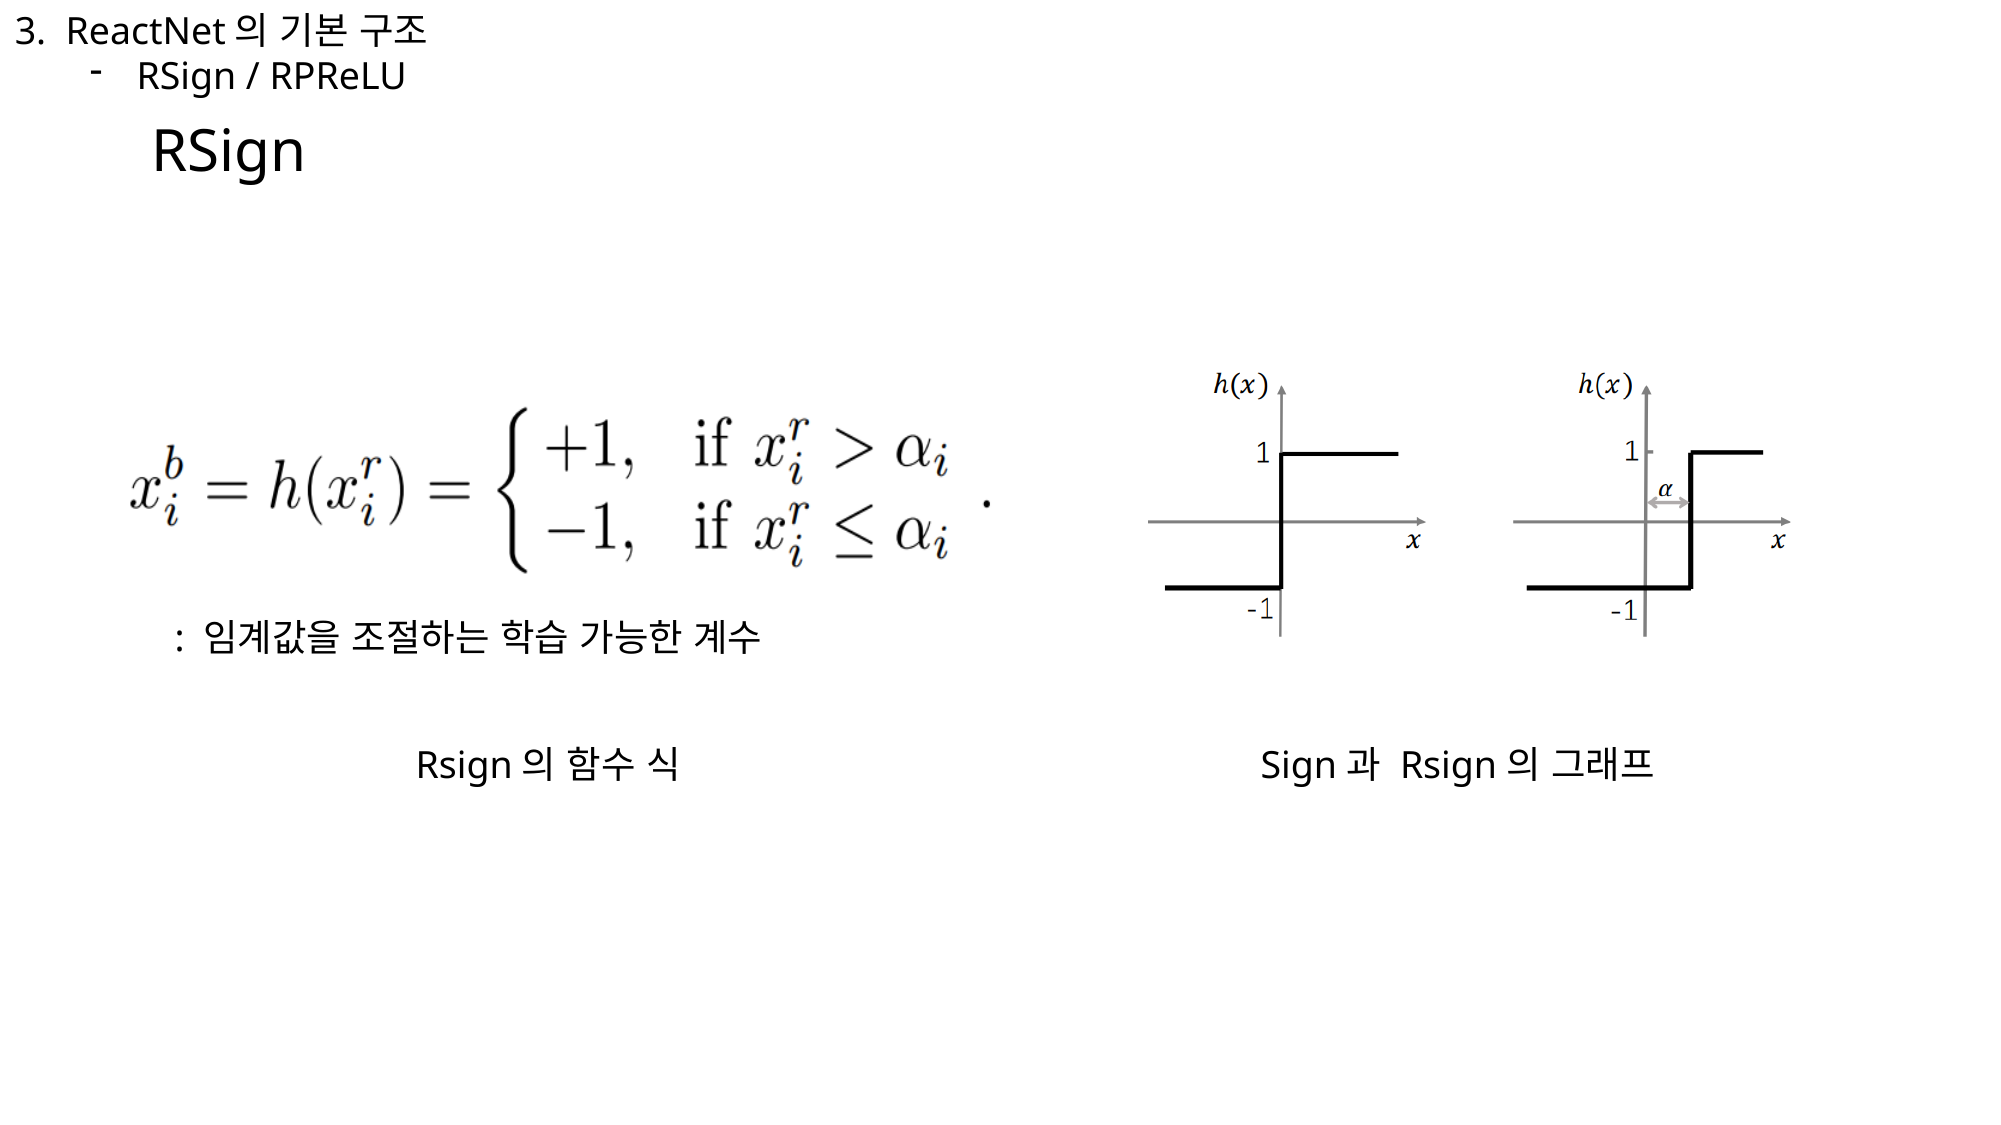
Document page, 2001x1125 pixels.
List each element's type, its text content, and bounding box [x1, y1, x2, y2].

text_box Rsign의 함수 식 [400, 734, 711, 794]
text_box 3. ReactNet의 기본 구조 RSign / RPReLU [0, 0, 1630, 105]
text_box RSign [136, 106, 1588, 191]
picture [1088, 304, 1832, 674]
text_box Sign과 Rsign의 그래프 [1245, 734, 1674, 794]
picture [97, 370, 1014, 608]
